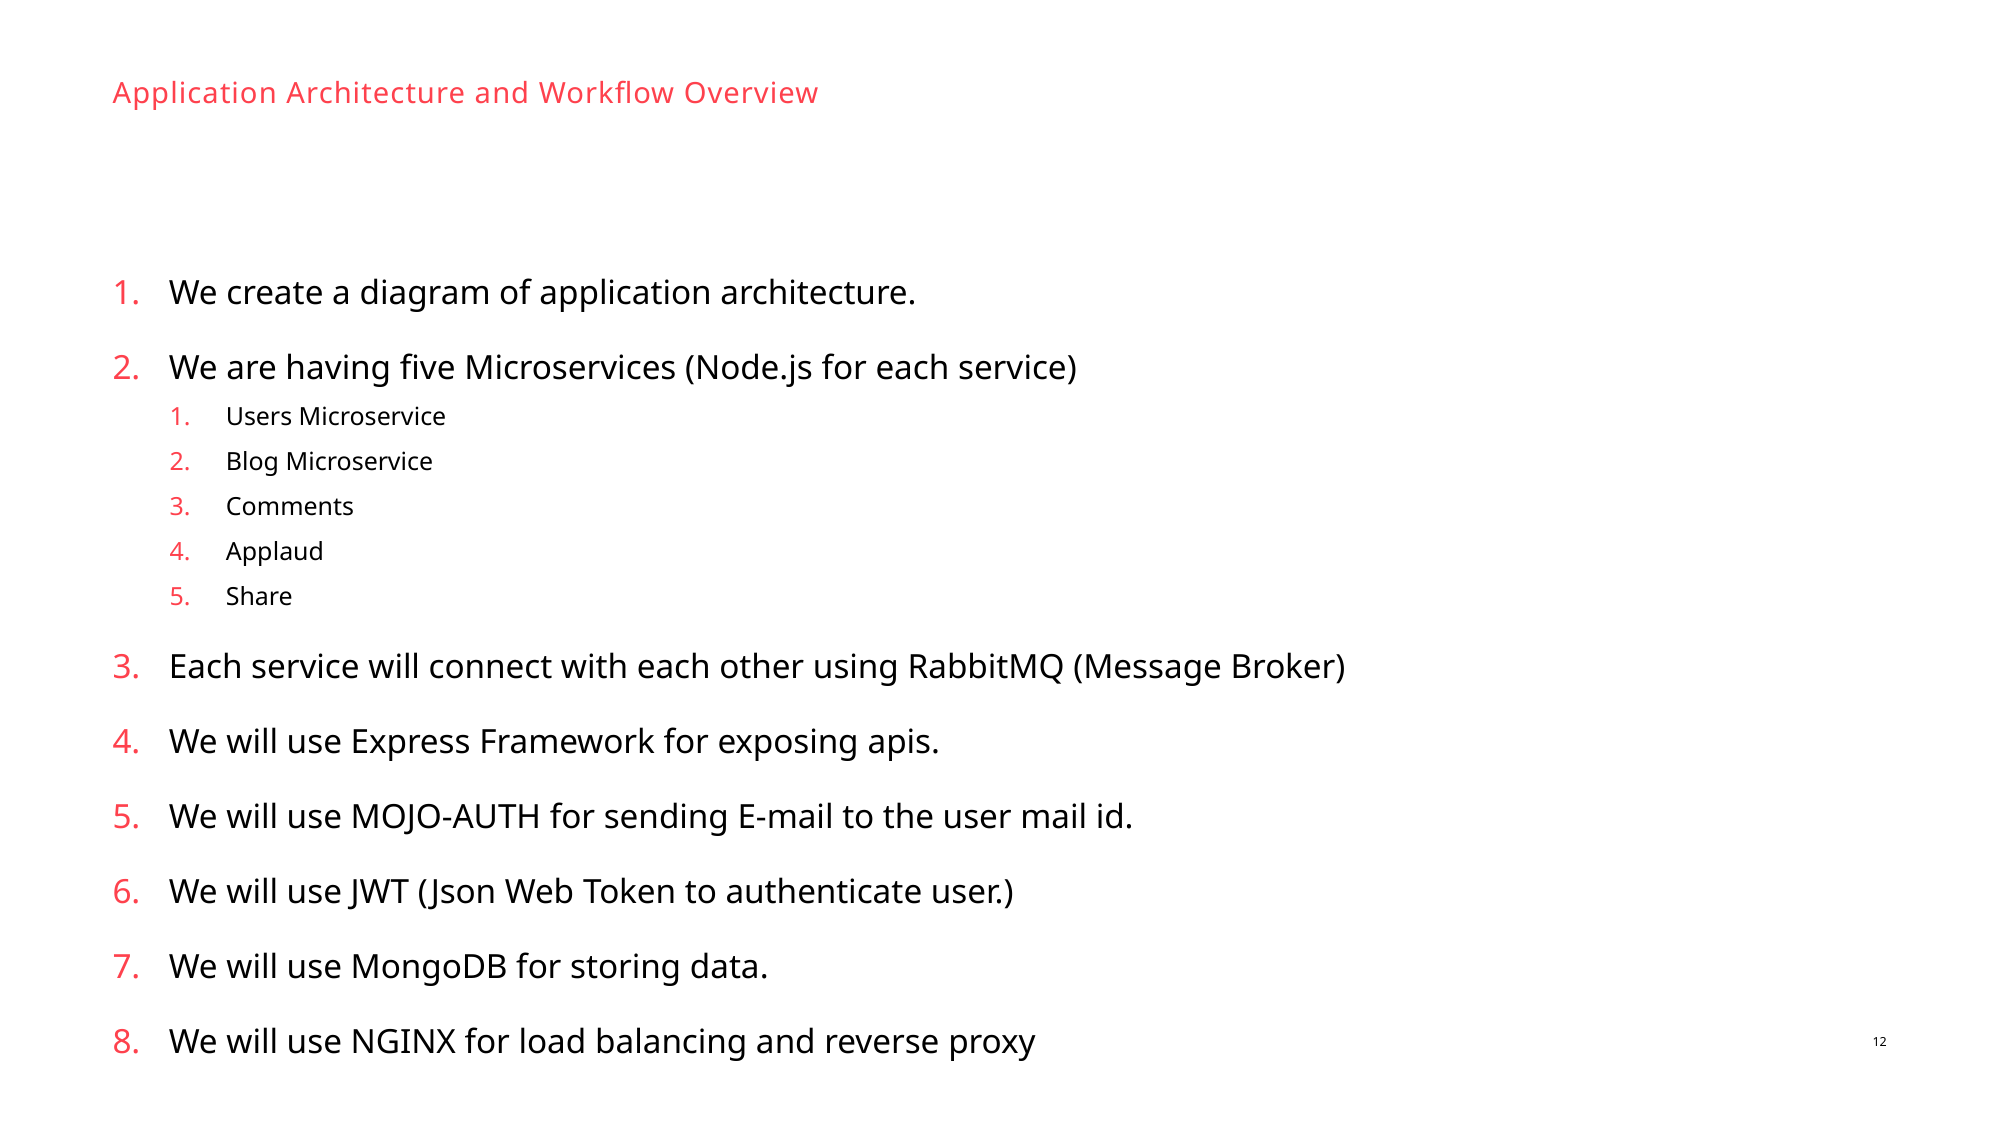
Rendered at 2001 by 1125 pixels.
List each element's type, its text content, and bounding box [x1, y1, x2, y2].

slide_number 12 [1841, 1035, 1887, 1051]
title Application Architecture and Workflow Overview [112, 74, 1887, 111]
list We create a diagram of application architecture. We are having five Microservices (Node.js for each service) Users Microservice Blog Microservice Comments Applaud Share Each service will connect with each other using RabbitMQ (Message Broker) We will use Express Framework for exposing apis. We will use MOJO-AUTH for sending E-mail to the user mail id. We will use JWT (Json Web Token to authenticate user.) We will use MongoDB for storing data. We will use NGINX for load balancing and reverse proxy [112, 280, 1827, 1091]
